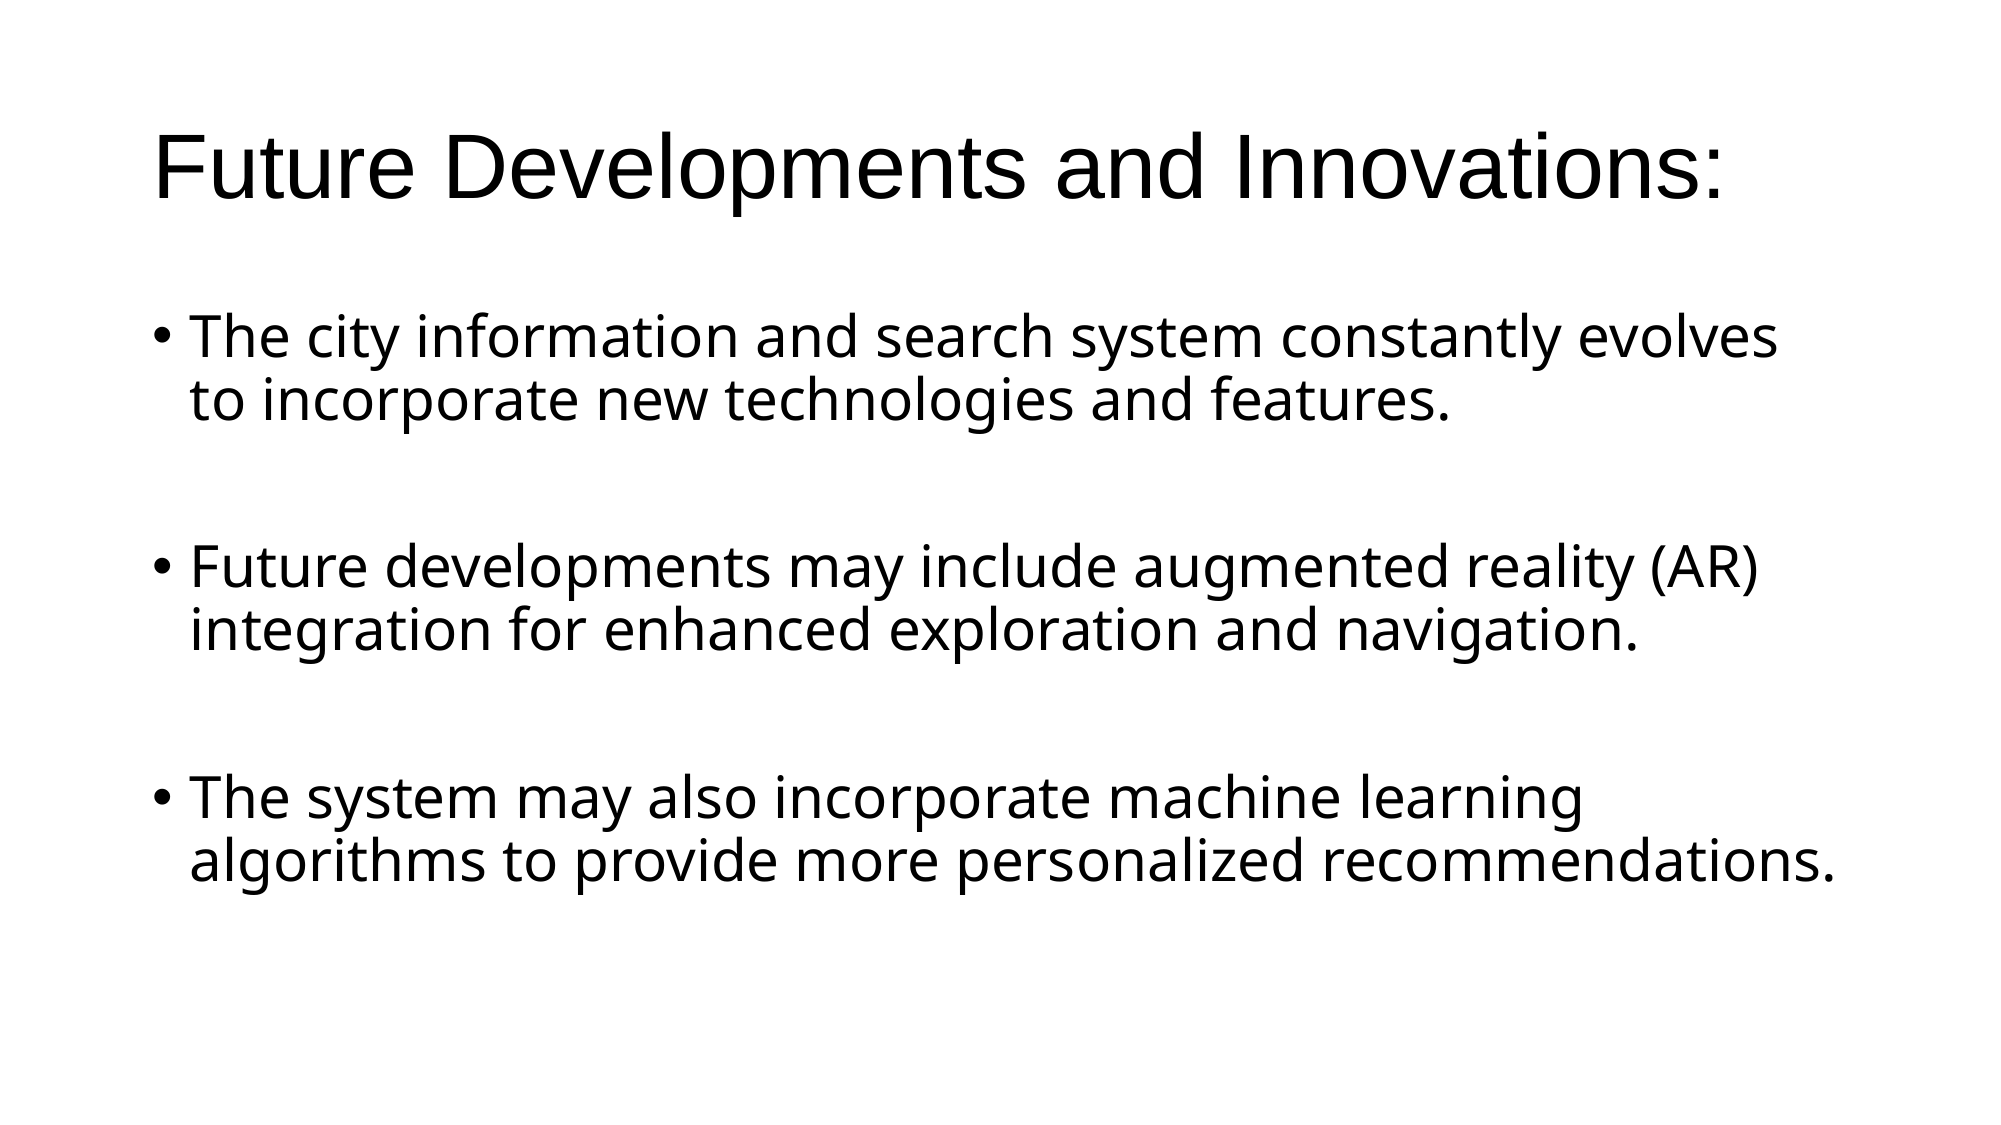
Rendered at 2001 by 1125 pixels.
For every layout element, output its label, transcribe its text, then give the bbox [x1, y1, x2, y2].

list The city information and search system constantly evolves to incorporate new technologies and features. Future developments may include augmented reality (AR) integration for enhanced exploration and navigation. The system may also incorporate machine learning algorithms to provide more personalized recommendations. [137, 299, 1863, 1014]
title Future Developments and Innovations: [137, 59, 1863, 278]
